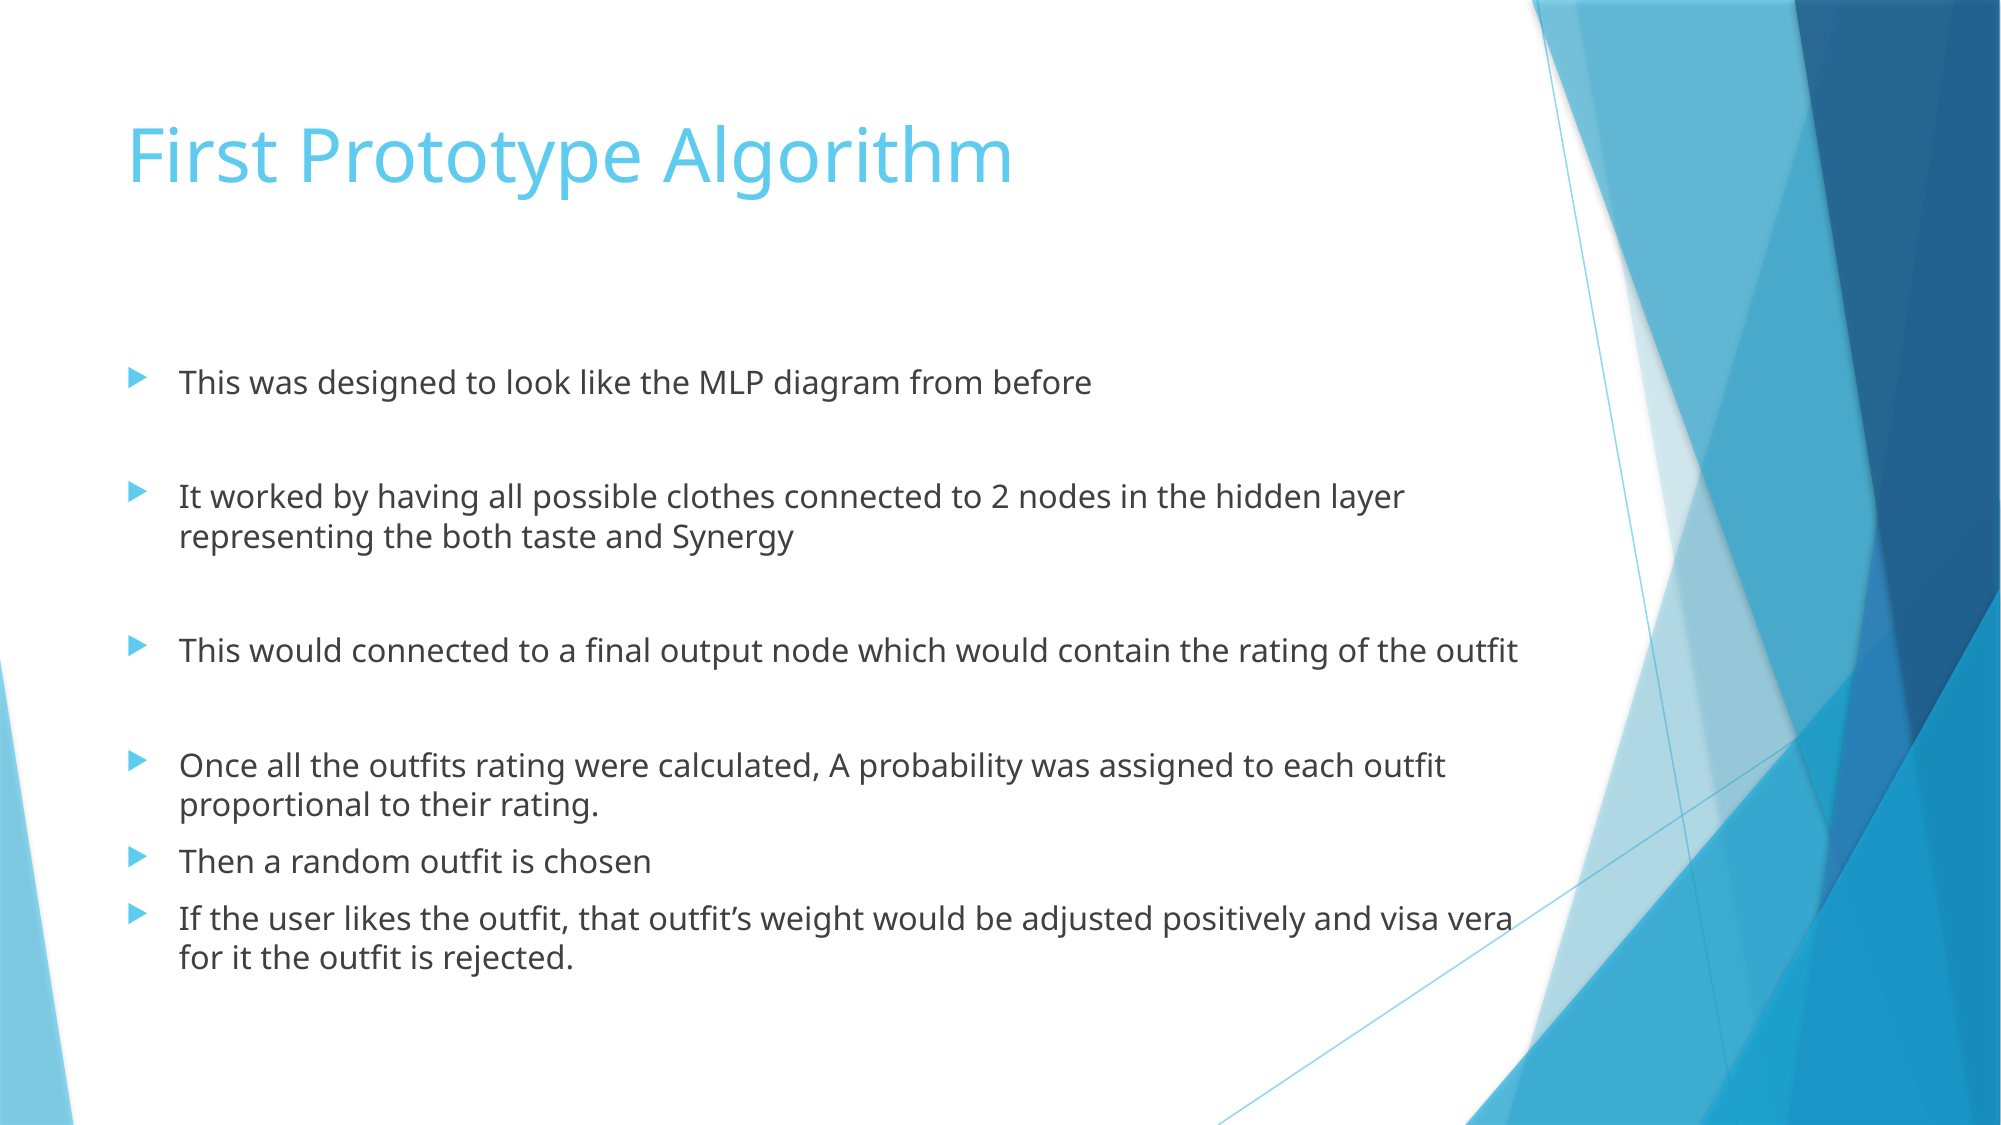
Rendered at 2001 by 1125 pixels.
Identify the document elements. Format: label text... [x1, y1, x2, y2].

title First Prototype Algorithm [111, 99, 1522, 263]
list This was designed to look like the MLP diagram from before It worked by having all possible clothes connected to 2 nodes in the hidden layer representing the both taste and Synergy This would connected to a final output node which would contain the rating of the outfit Once all the outfits rating were calculated, A probability was assigned to each outfit proportional to their rating. Then a random outfit is chosen If the user likes the outfit, that outfit’s weight would be adjusted positively and visa vera for it the outfit is rejected. [111, 354, 1546, 992]
